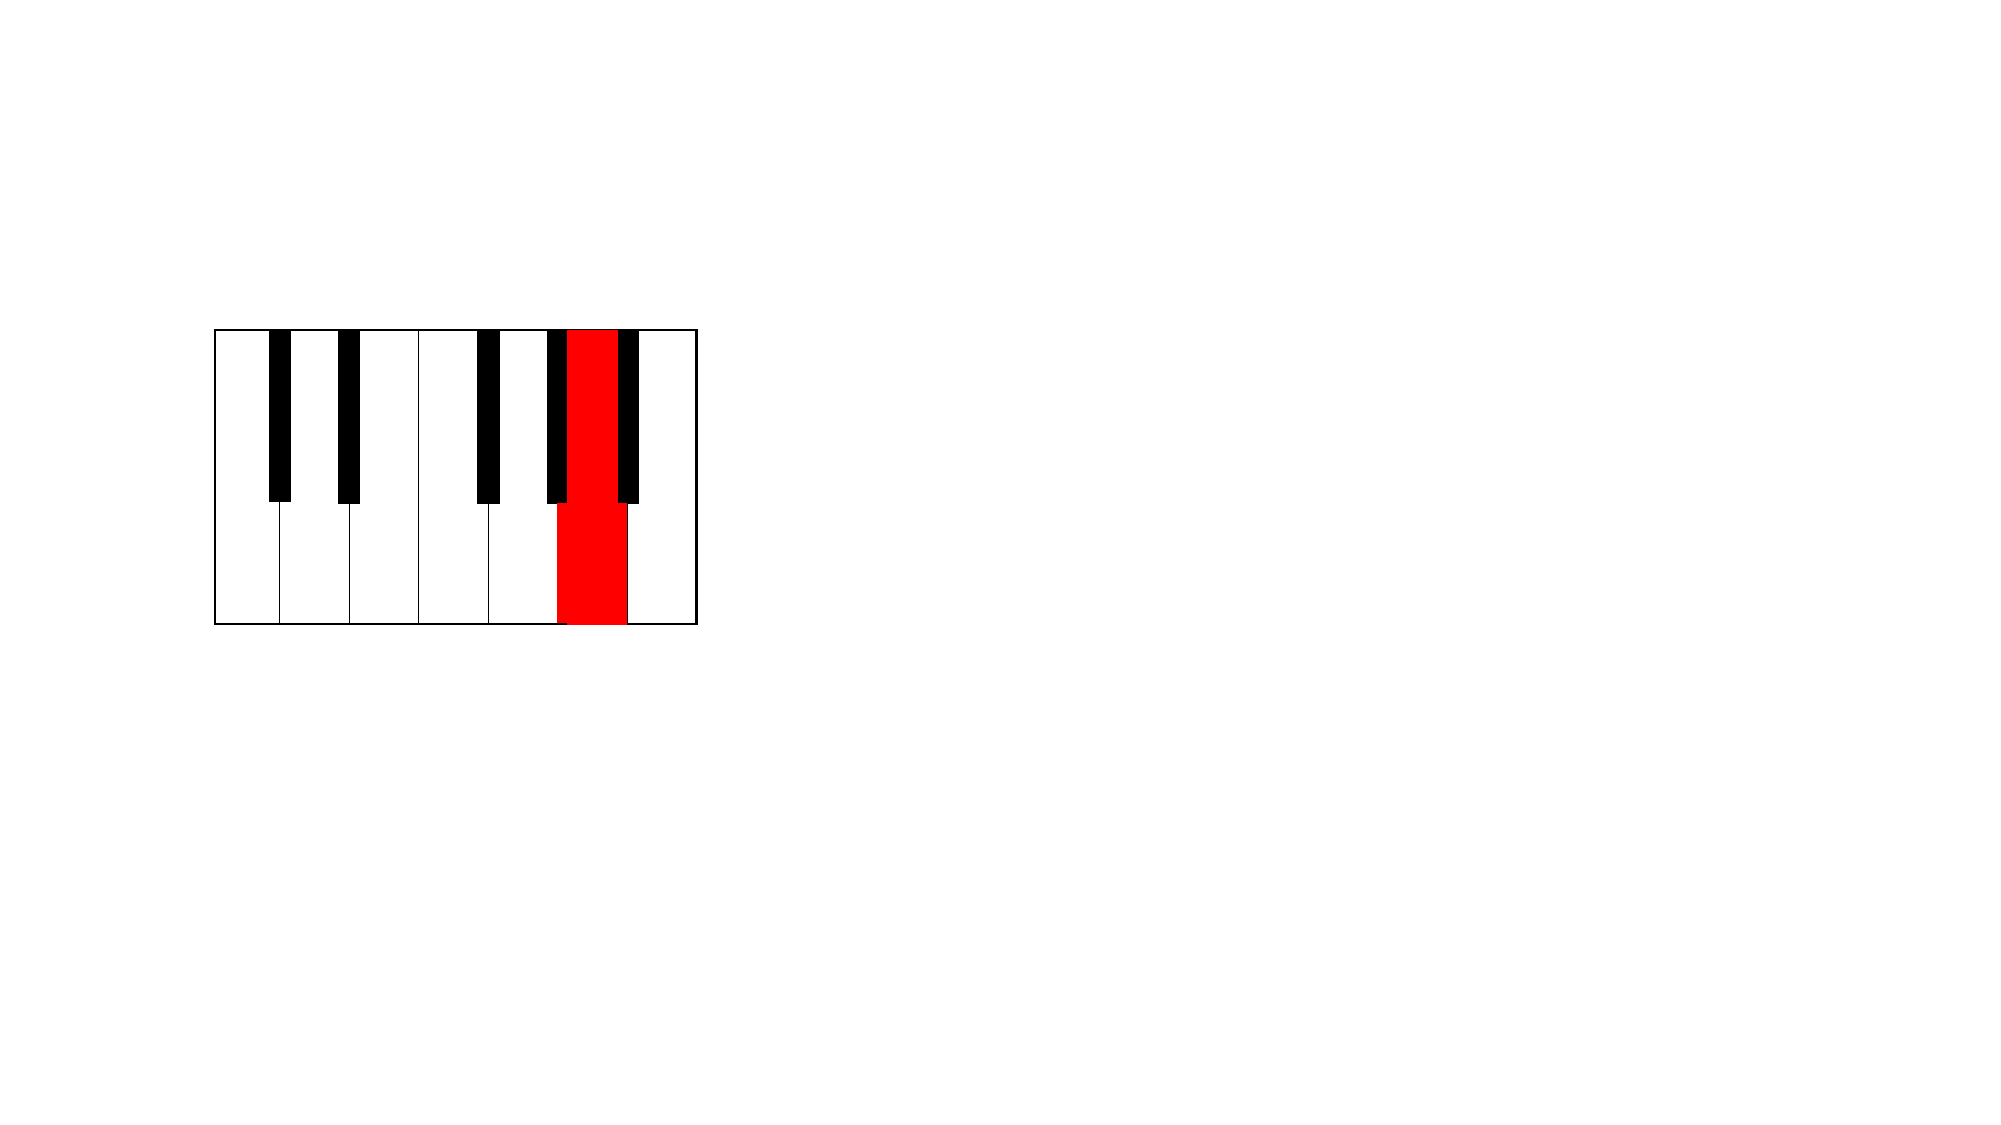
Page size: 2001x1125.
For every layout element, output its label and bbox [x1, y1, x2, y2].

text_box [214, 329, 697, 625]
